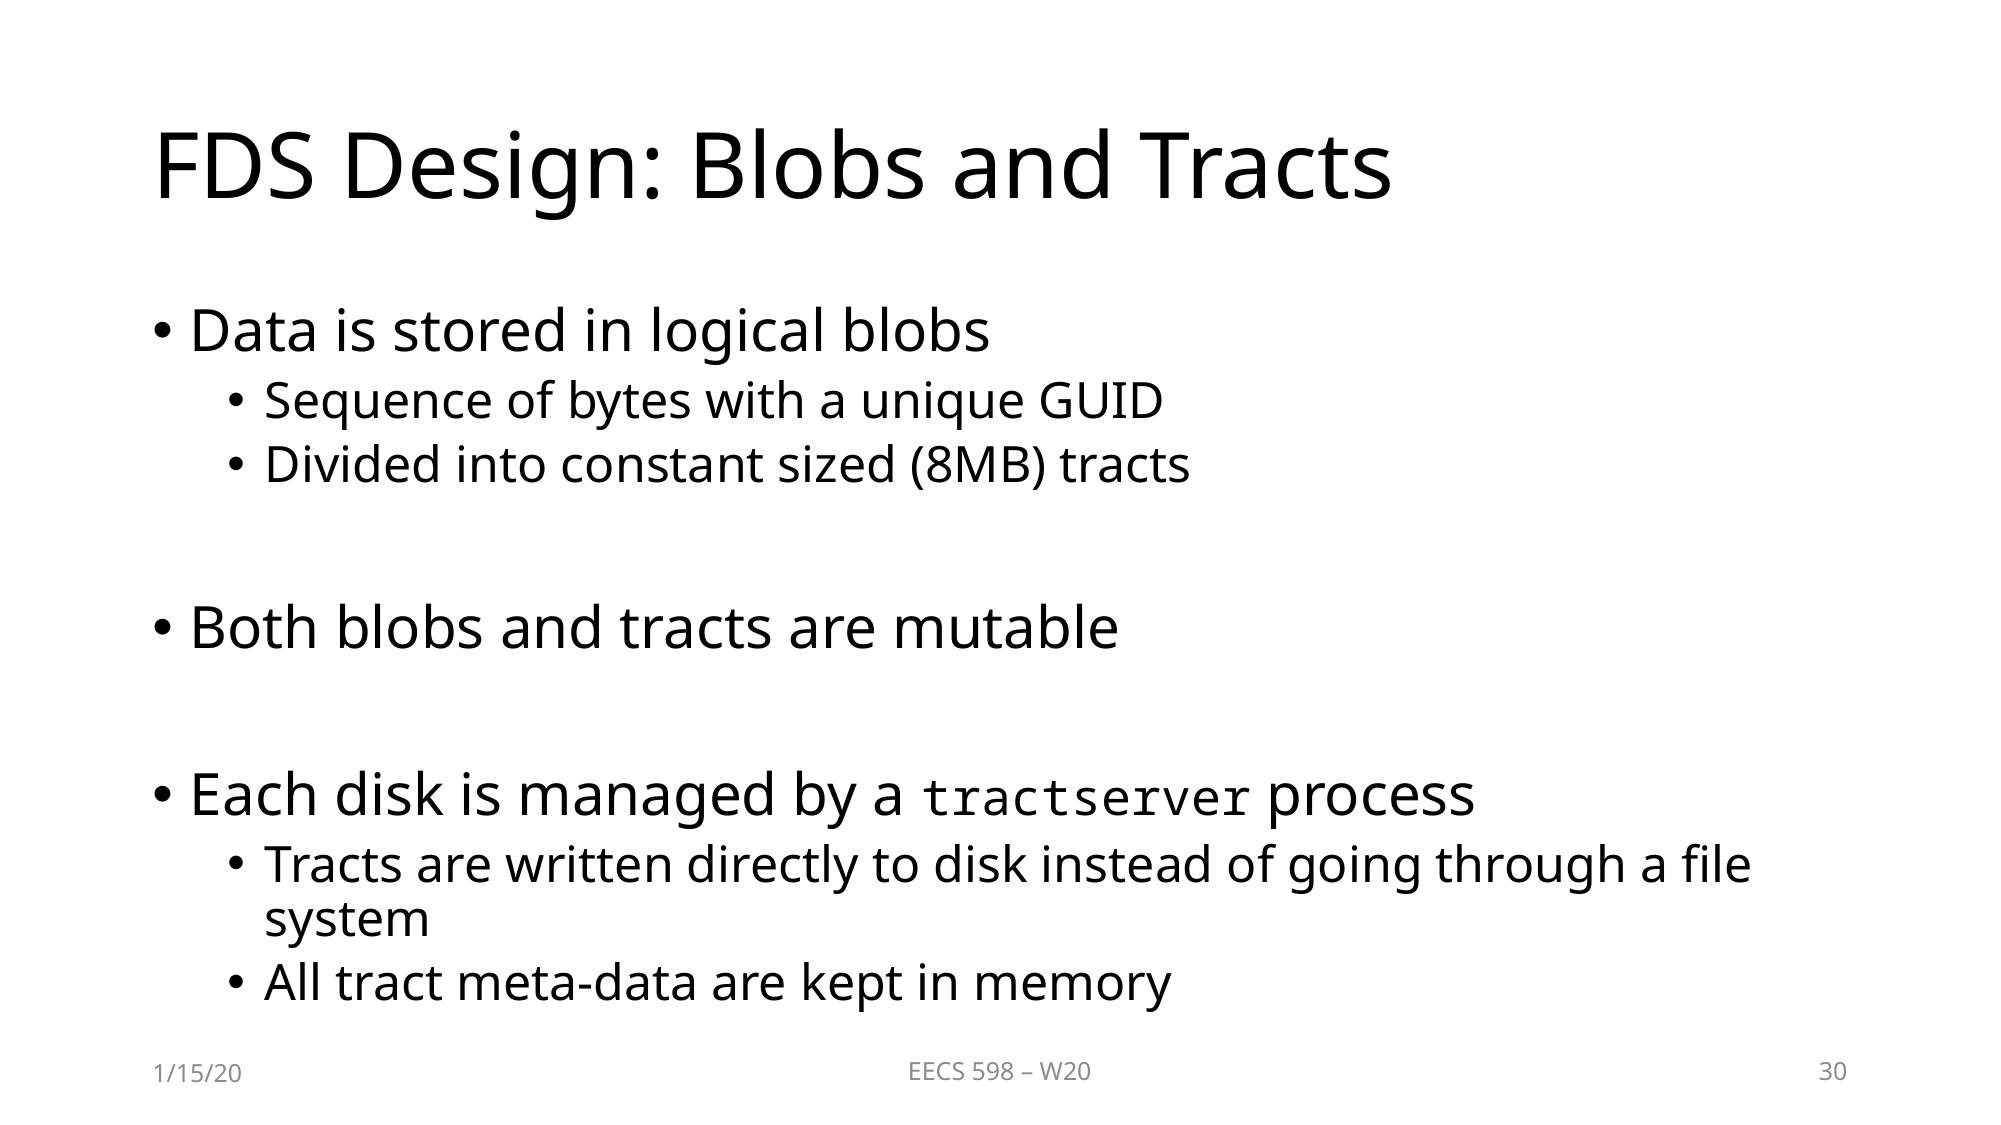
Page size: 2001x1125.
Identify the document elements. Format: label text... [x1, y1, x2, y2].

footer EECS 598 – W20 [662, 1042, 1338, 1103]
title FDS Design: Blobs and Tracts [137, 59, 1863, 278]
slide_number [137, 1042, 588, 1103]
list Data is stored in logical blobs Sequence of bytes with a unique GUID Divided into constant sized (8MB) tracts Both blobs and tracts are mutable Each disk is managed by a tractserver process Tracts are written directly to disk instead of going through a file system All tract meta-data are kept in memory [137, 299, 1863, 1014]
slide_number 30 [1412, 1042, 1863, 1103]
